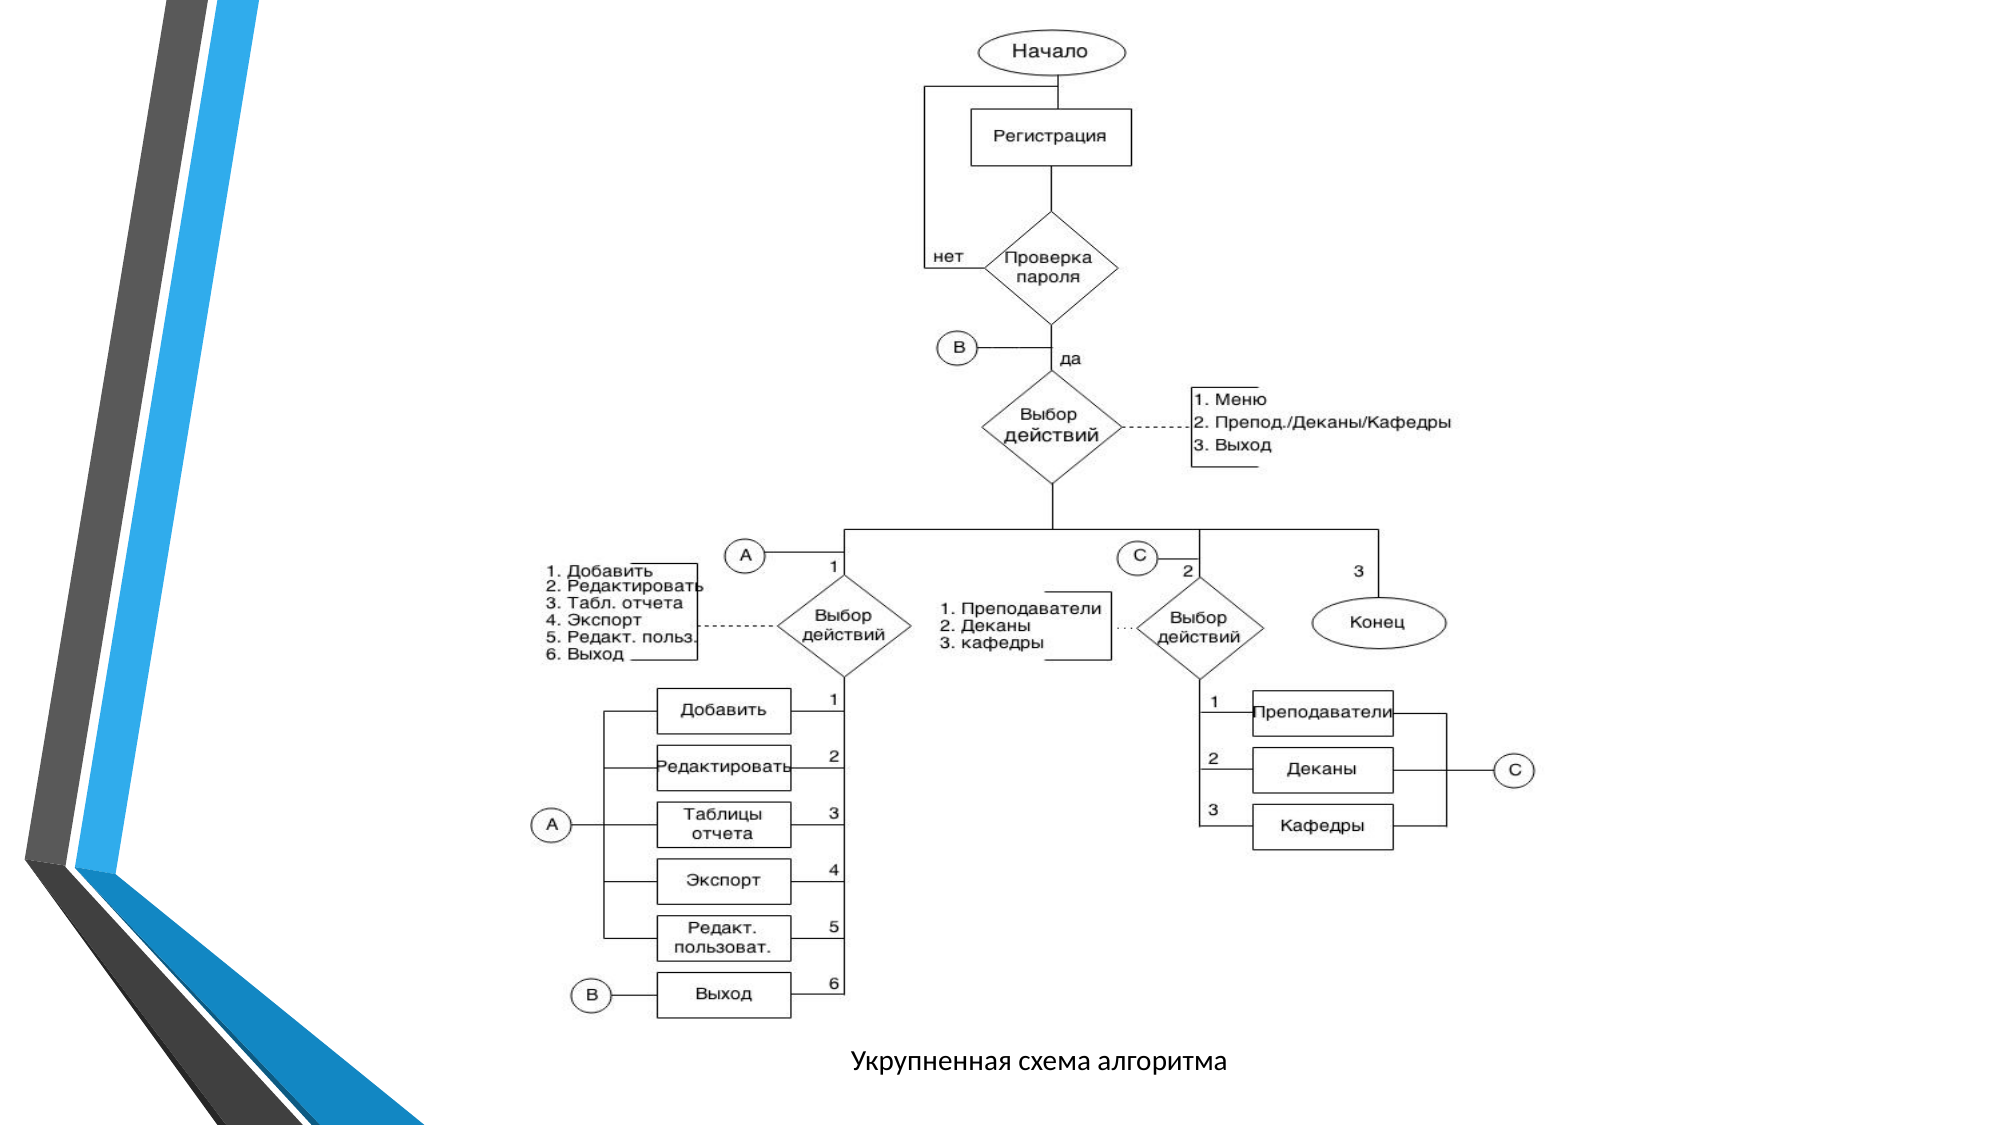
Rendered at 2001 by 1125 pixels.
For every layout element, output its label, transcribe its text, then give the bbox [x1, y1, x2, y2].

text_box Укрупненная схема алгоритма [835, 1034, 1244, 1084]
picture [529, 29, 1550, 1022]
